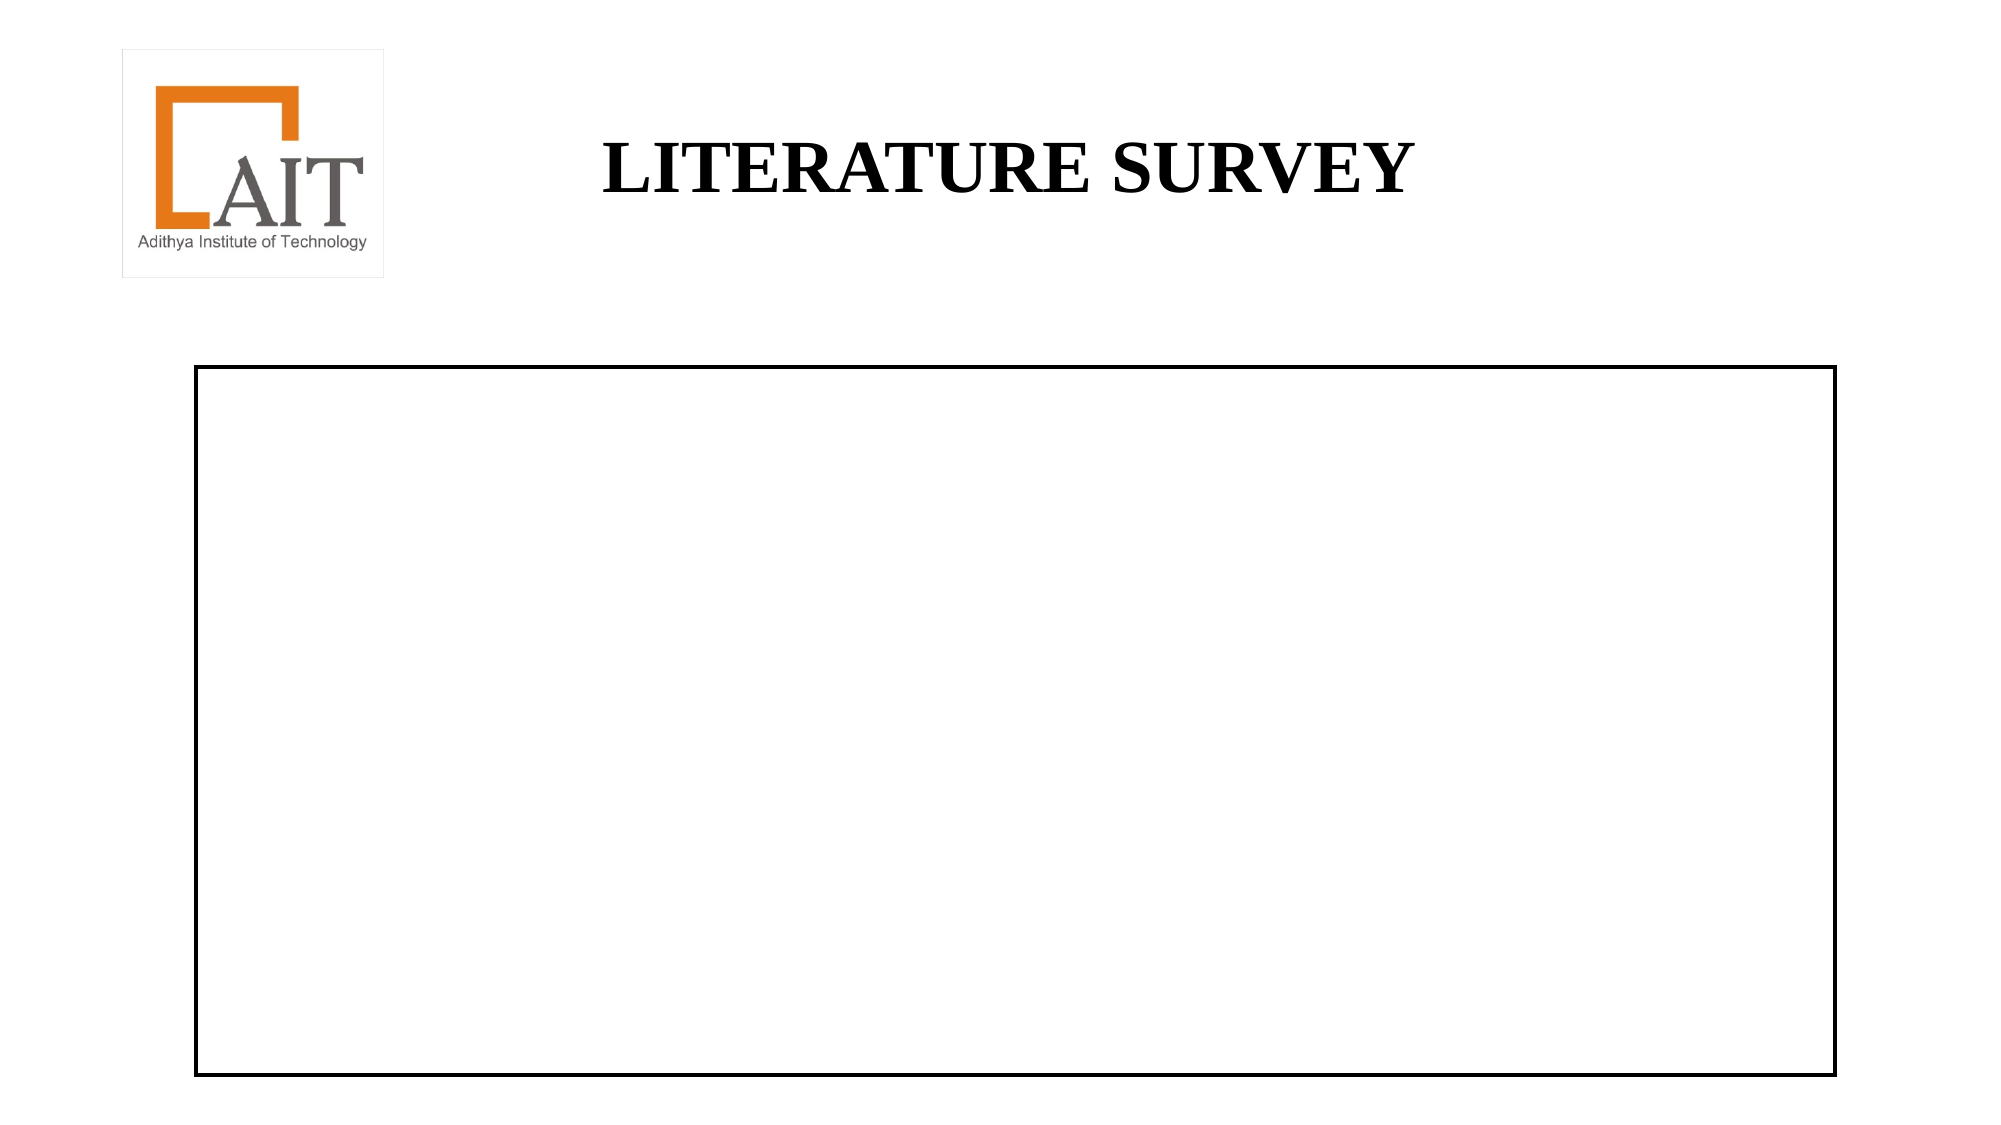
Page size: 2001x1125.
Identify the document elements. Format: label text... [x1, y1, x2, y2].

picture [122, 49, 384, 278]
title LITERATURE SURVEY [384, 59, 1863, 278]
table_header [198, 369, 1833, 1073]
